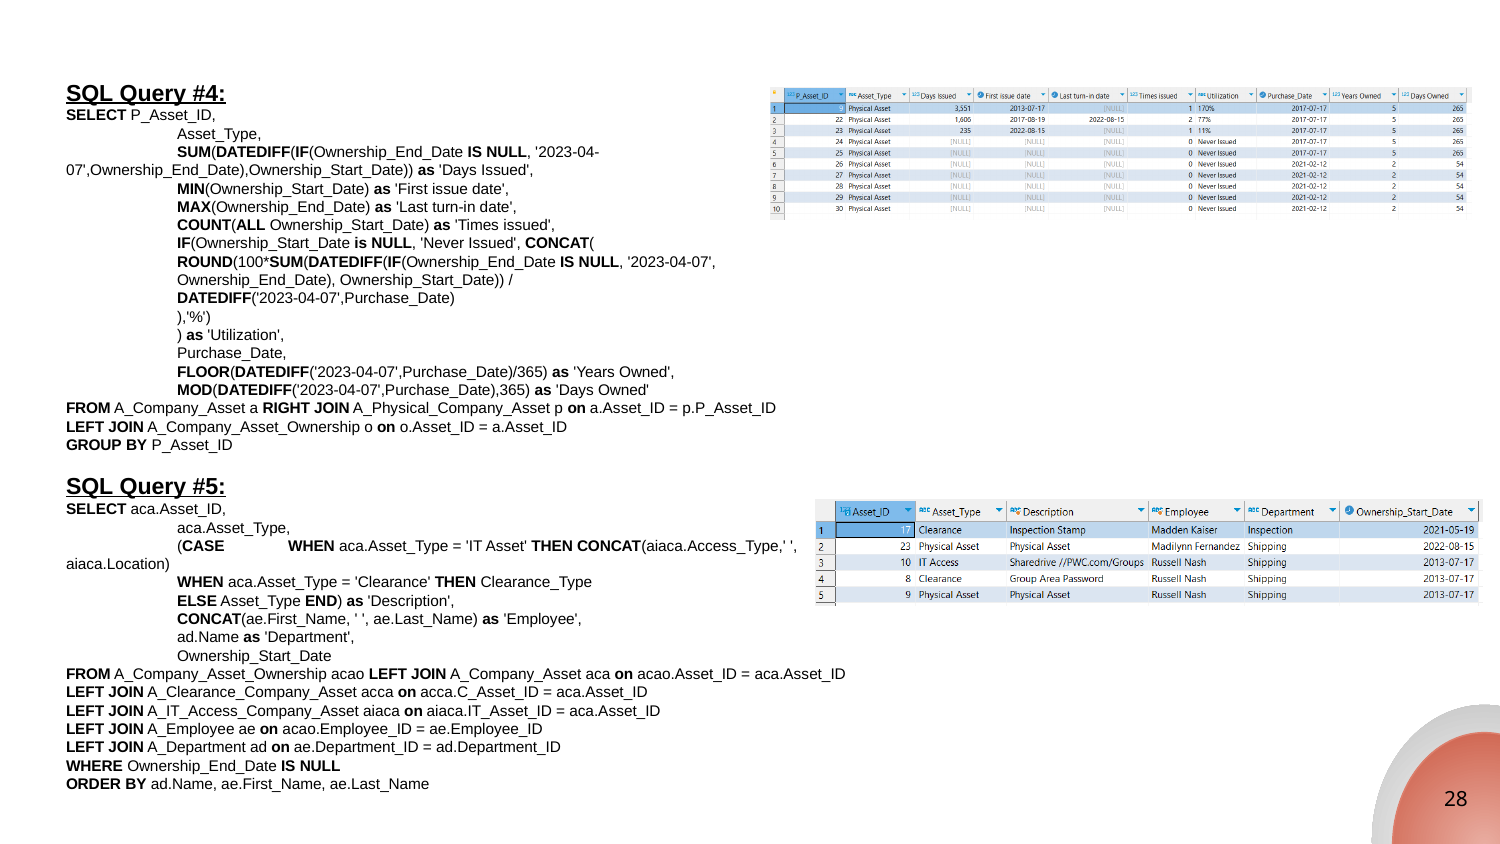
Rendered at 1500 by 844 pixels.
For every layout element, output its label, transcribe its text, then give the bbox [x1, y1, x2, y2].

slide_number 28 [1392, 767, 1483, 833]
list SQL Query #4: SELECT P_Asset_ID, Asset_Type, SUM(DATEDIFF(IF(Ownership_End_Date IS NULL, '2023-04-07',Ownership_End_Date),Ownership_Start_Date)) as 'Days Issued', MIN(Ownership_Start_Date) as 'First issue date', MAX(Ownership_End_Date) as 'Last turn-in date', COUNT(ALL Ownership_Start_Date) as 'Times issued', IF(Ownership_Start_Date is NULL, 'Never Issued', CONCAT( ROUND(100*SUM(DATEDIFF(IF(Ownership_End_Date IS NULL, '2023-04-07', Ownership_End_Date), Ownership_Start_Date)) / DATEDIFF('2023-04-07',Purchase_Date) ),'%') ) as 'Utilization', Purchase_Date, FLOOR(DATEDIFF('2023-04-07',Purchase_Date)/365) as 'Years Owned', MOD(DATEDIFF('2023-04-07',Purchase_Date),365) as 'Days Owned' FROM A_Company_Asset a RIGHT JOIN A_Physical_Company_Asset p on a.Asset_ID = p.P_Asset_ID LEFT JOIN A_Company_Asset_Ownership o on o.Asset_ID = a.Asset_ID GROUP BY P_Asset_ID SQL Query #5: SELECT aca.Asset_ID, aca.Asset_Type, (CASE WHEN aca.Asset_Type = 'IT Asset' THEN CONCAT(aiaca.Access_Type,' ', aiaca.Location) WHEN aca.Asset_Type = 'Clearance' THEN Clearance_Type ELSE Asset_Type END) as 'Description', CONCAT(ae.First_Name, ' ', ae.Last_Name) as 'Employee', ad.Name as 'Department', Ownership_Start_Date FROM A_Company_Asset_Ownership acao LEFT JOIN A_Company_Asset aca on acao.Asset_ID = aca.Asset_ID LEFT JOIN A_Clearance_Company_Asset acca on acca.C_Asset_ID = aca.Asset_ID LEFT JOIN A_IT_Access_Company_Asset aiaca on aiaca.IT_Asset_ID = aca.Asset_ID LEFT JOIN A_Employee ae on acao.Employee_ID = ae.Employee_ID LEFT JOIN A_Department ad on ae.Department_ID = ad.Department_ID WHERE Ownership_End_Date IS NULL ORDER BY ad.Name, ae.First_Name, ae.Last_Name [51, 62, 918, 815]
picture [815, 499, 1483, 606]
picture [770, 87, 1472, 220]
